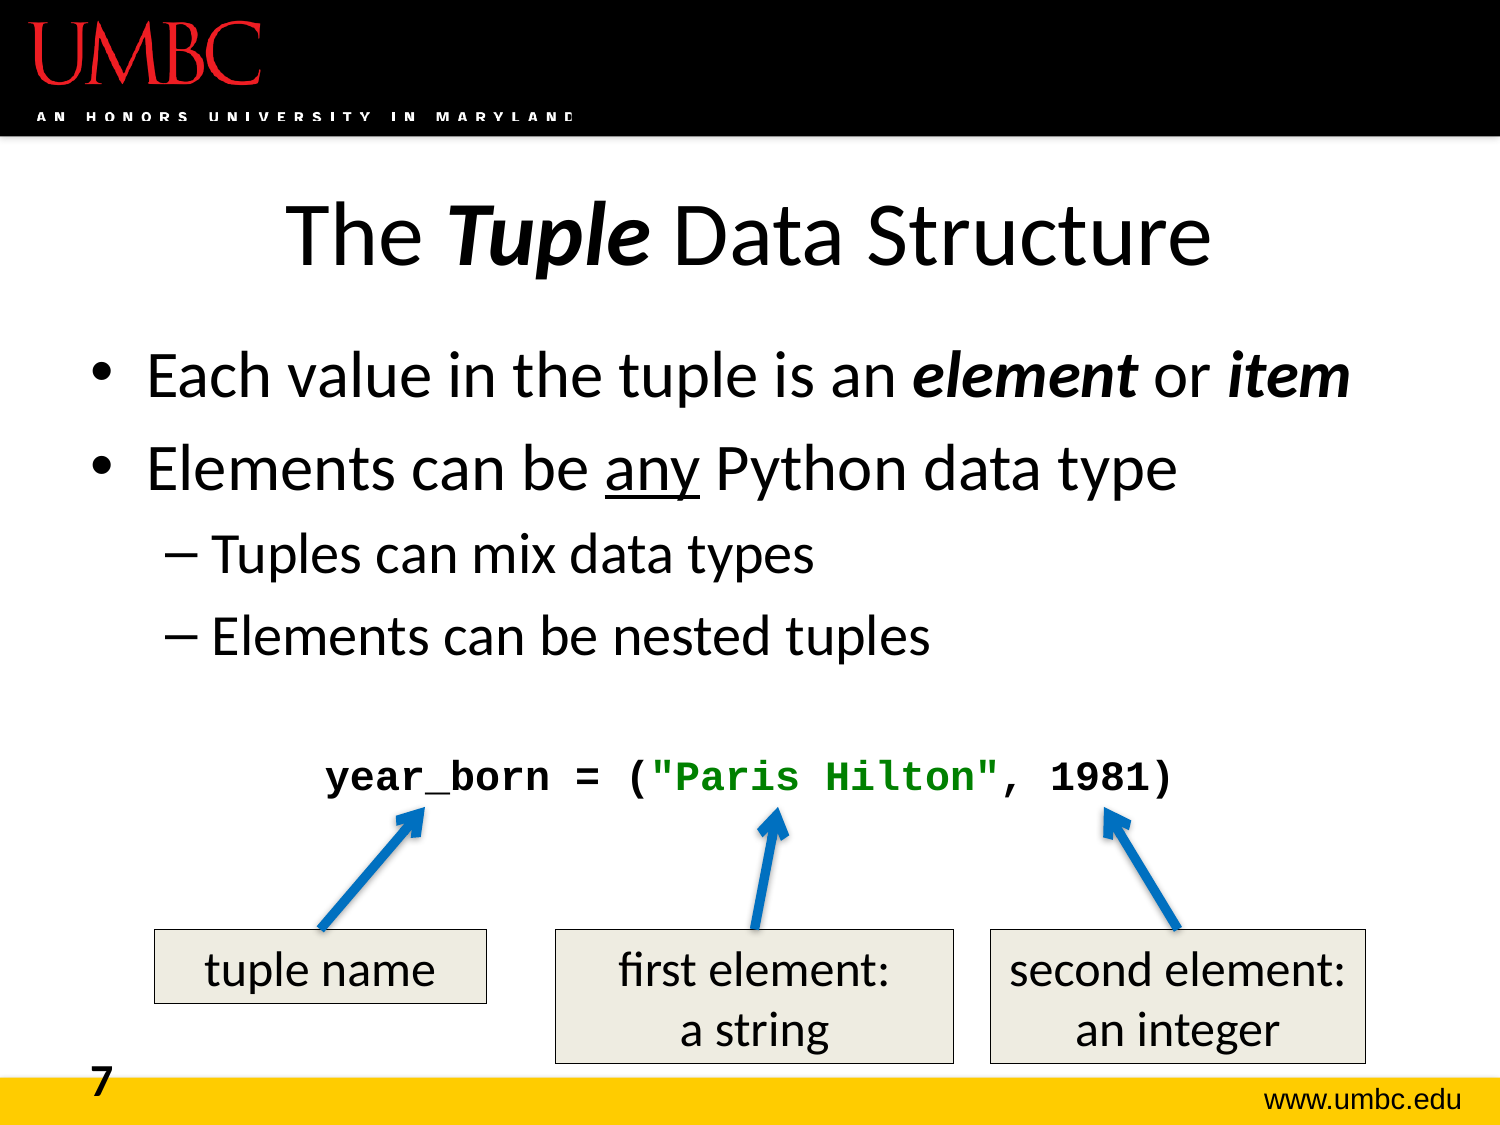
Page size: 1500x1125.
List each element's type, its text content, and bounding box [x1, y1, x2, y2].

text_box second element: an integer [990, 929, 1366, 1064]
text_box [320, 806, 426, 930]
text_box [1103, 806, 1179, 930]
slide_number 7 [75, 1042, 425, 1103]
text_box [754, 806, 779, 930]
text_box first element: a string [555, 929, 954, 1064]
list Each value in the tuple is an element or item Elements can be any Python data type Tuples can mix data types Elements can be nested tuples [75, 323, 1425, 1005]
title The Tuple Data Structure [75, 135, 1425, 323]
text_box tuple name [154, 929, 487, 1004]
text_box year_born = ("Paris Hilton", 1981) [310, 741, 1190, 807]
